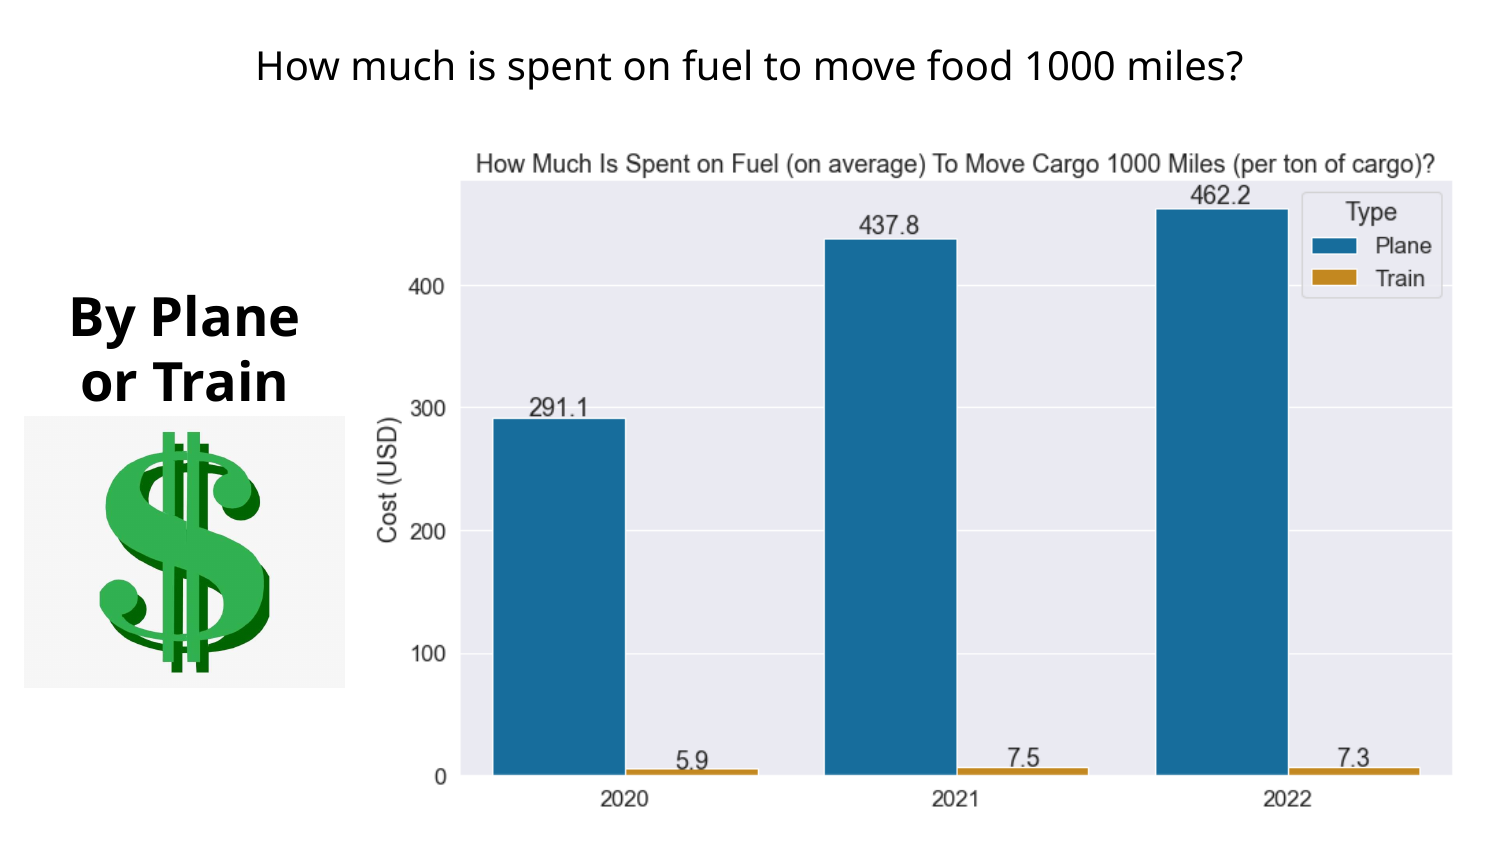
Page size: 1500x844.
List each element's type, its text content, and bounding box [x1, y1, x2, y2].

title How much is spent on fuel to move food 1000 miles? [51, 25, 1449, 120]
picture [24, 416, 346, 688]
text_box By Plane or Train [37, 267, 333, 414]
picture [369, 144, 1462, 819]
